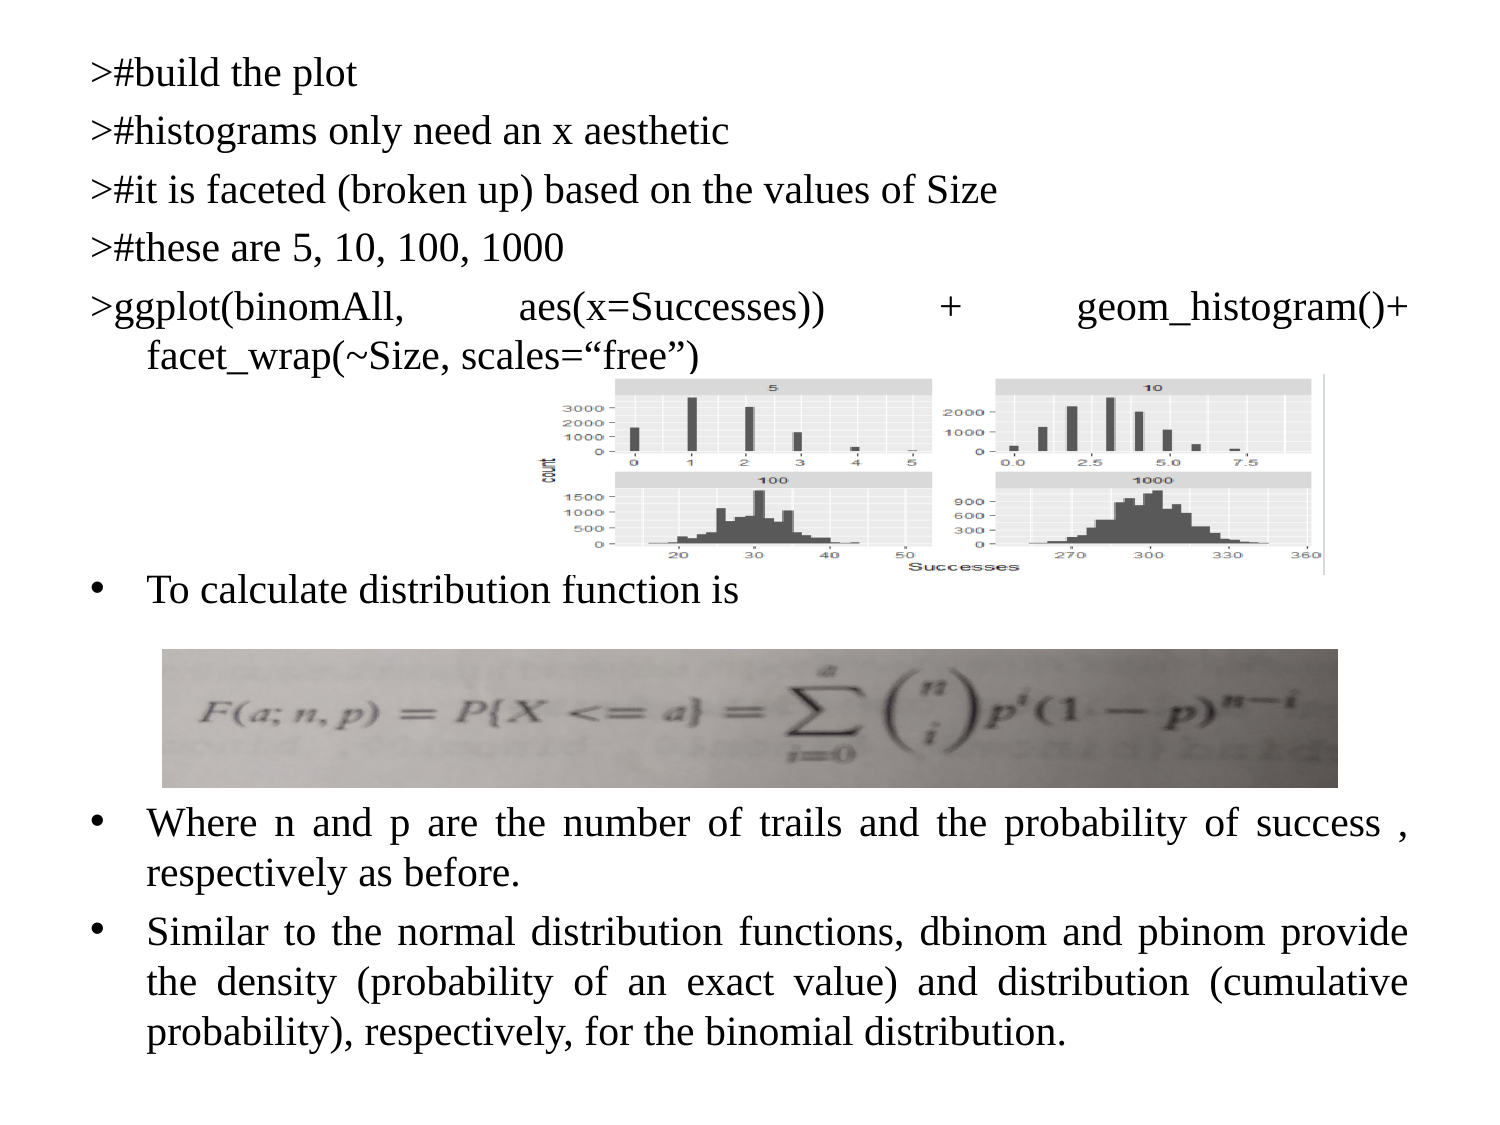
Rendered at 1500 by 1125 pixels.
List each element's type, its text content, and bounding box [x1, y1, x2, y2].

text_box [337, 796, 1113, 815]
text_box [337, 349, 1113, 648]
picture [162, 649, 1338, 788]
list >#build the plot >#histograms only need an x aesthetic >#it is faceted (broken up) based on the values of Size >#these are 5, 10, 100, 1000 >ggplot(binomAll, aes(x=Successes)) + geom_histogram()+ facet_wrap(~Size, scales=“free”) To calculate distribution function is Where n and p are the number of trails and the probability of success , respectively as before. Similar to the normal distribution functions, dbinom and pbinom provide the density (probability of an exact value) and distribution (cumulative probability), respectively, for the binomial distribution. [75, 37, 1425, 1075]
picture [524, 374, 1326, 576]
